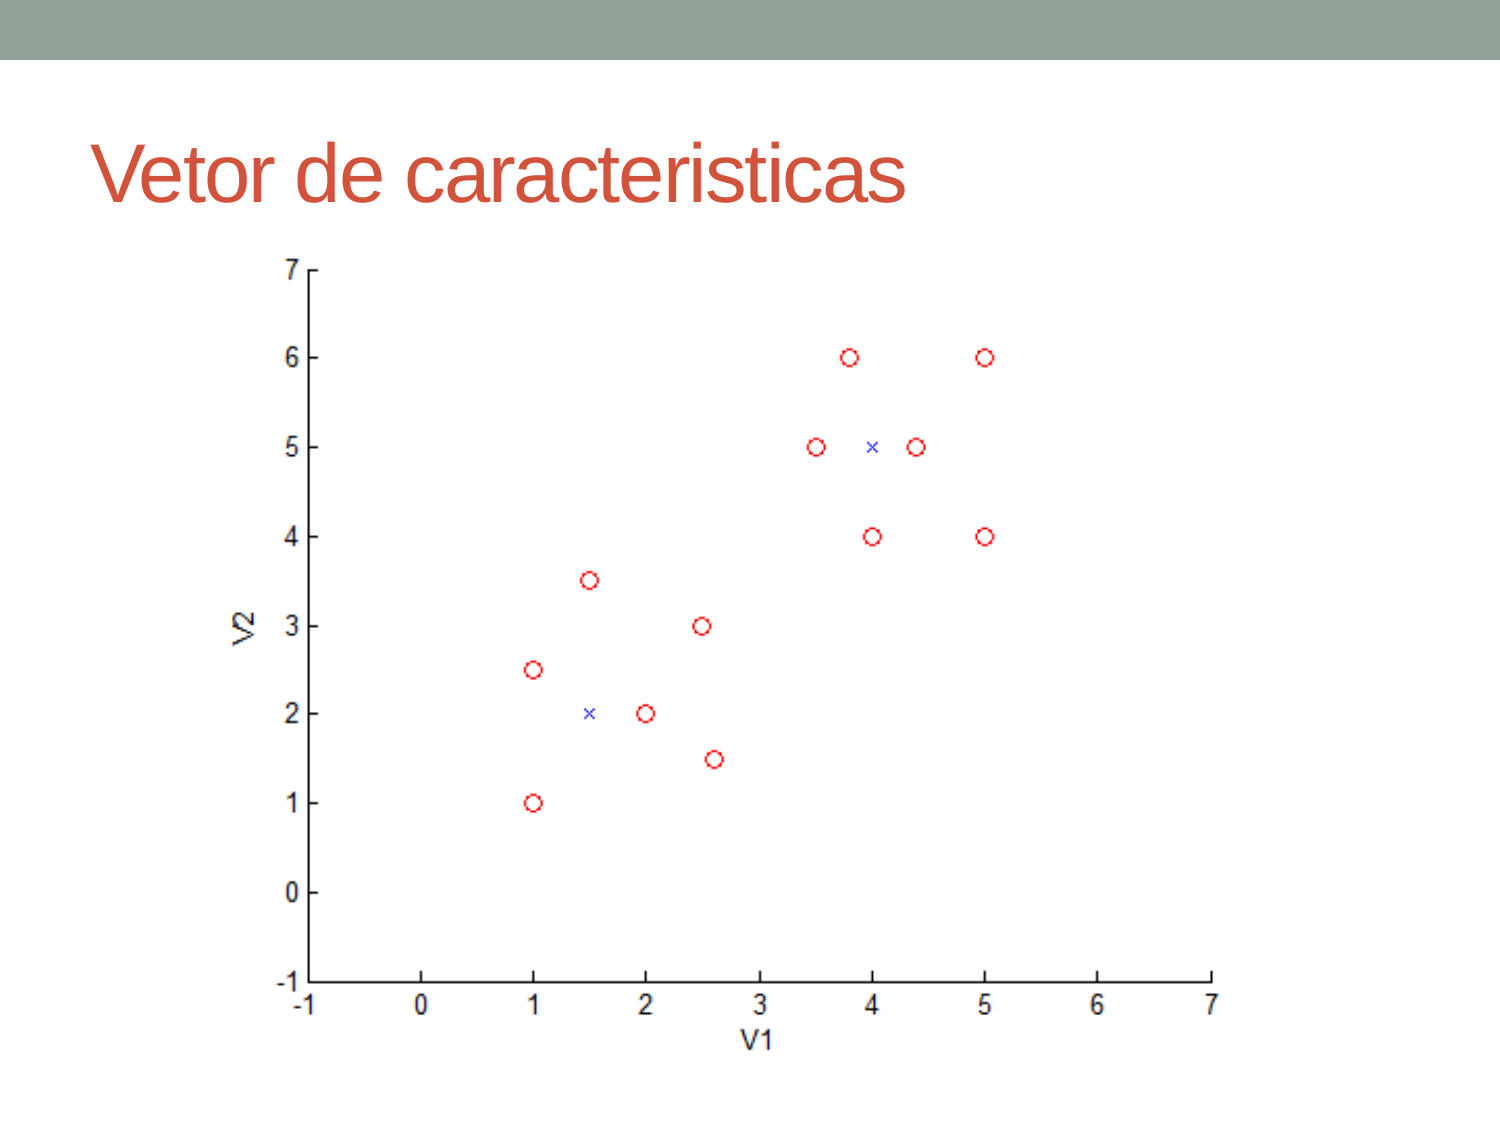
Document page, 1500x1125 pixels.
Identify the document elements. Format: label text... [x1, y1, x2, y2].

picture [202, 224, 1288, 1065]
title Vetor de caracteristicas [75, 87, 1425, 250]
